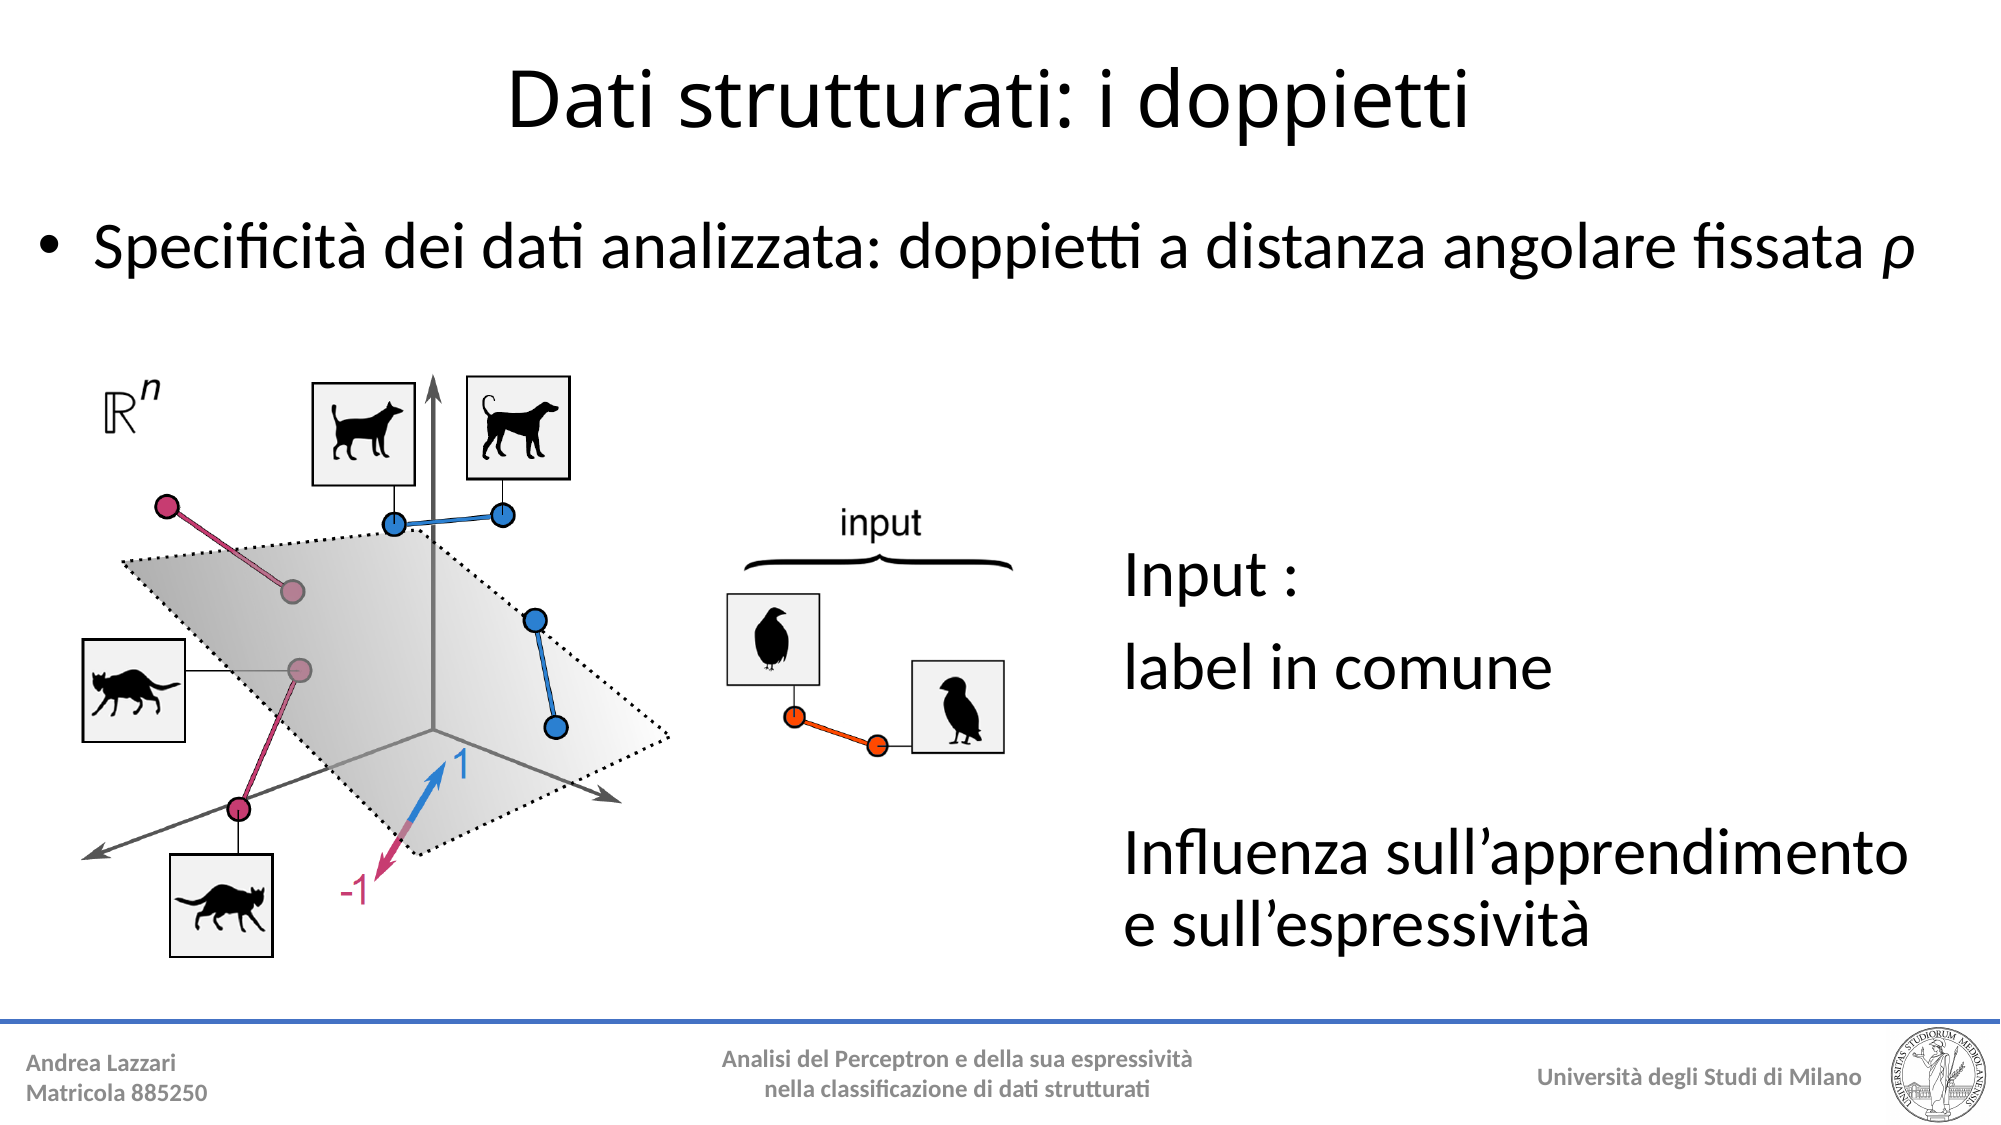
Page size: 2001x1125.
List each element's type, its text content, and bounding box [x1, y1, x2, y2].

picture [30, 341, 1109, 989]
subtitle Specificità dei dati analizzata: doppietti a distanza angolare fissata ρ [22, 203, 1978, 922]
title Dati strutturati: i doppietti [432, 0, 1568, 152]
slide_number Analisi del Perceptron e della sua espressività nella classificazione di dati strutturati [687, 1042, 1229, 1103]
footer Andrea Lazzari Matricola 885250 [10, 1035, 1886, 1119]
picture [1886, 1026, 1990, 1125]
slide_number Università degli Studi di Milano [1427, 1045, 1878, 1106]
